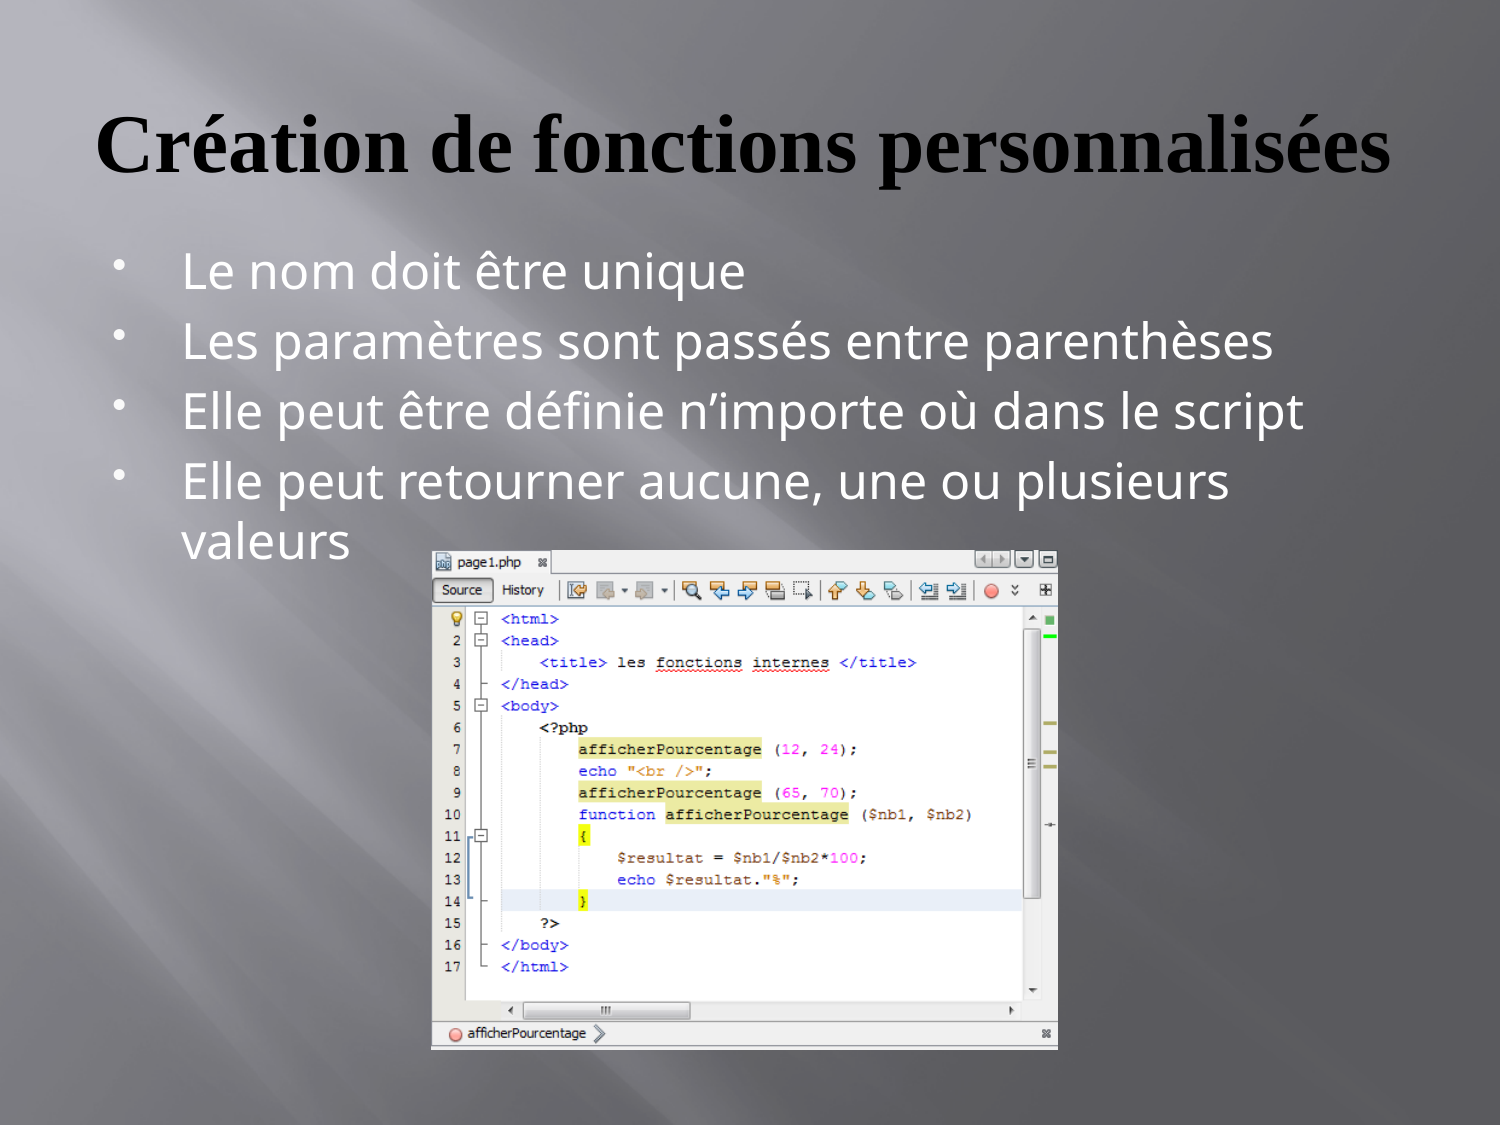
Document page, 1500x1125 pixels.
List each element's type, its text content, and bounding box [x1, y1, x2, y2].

title Création de fonctions personnalisées [53, 45, 1436, 233]
picture [430, 550, 1058, 1051]
list Le nom doit être unique Les paramètres sont passés entre parenthèses Elle peut être définie n’importe où dans le script Elle peut retourner aucune, une ou plusieurs valeurs [76, 231, 1427, 575]
